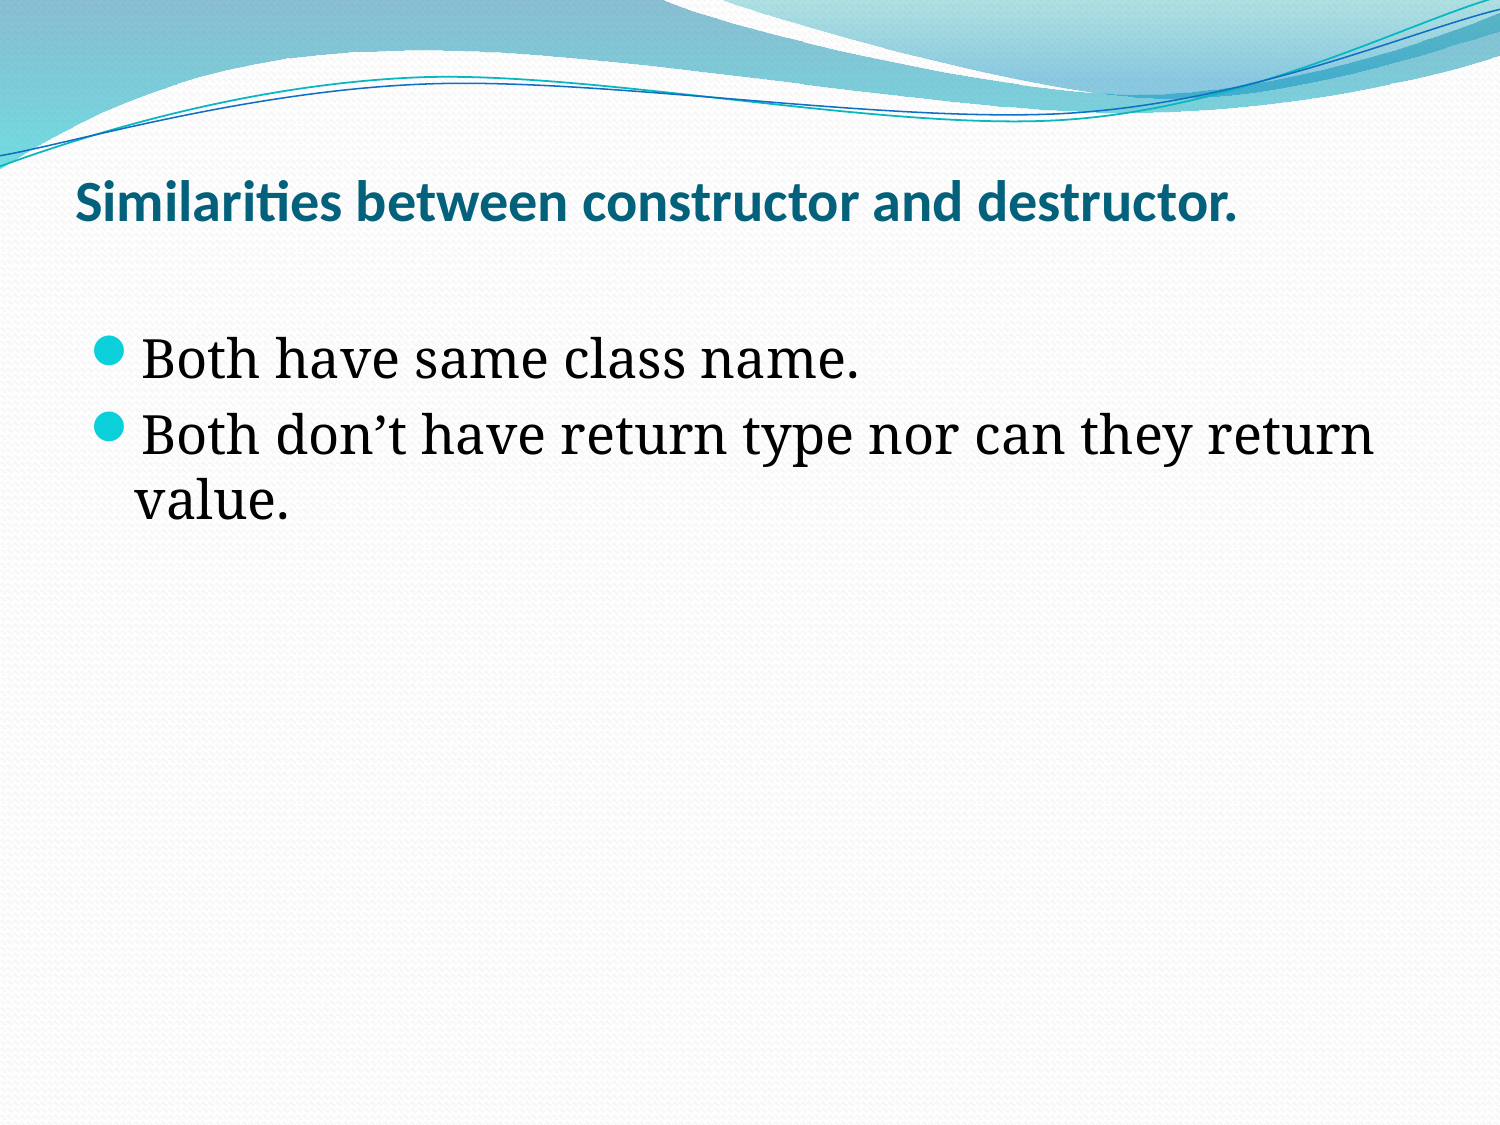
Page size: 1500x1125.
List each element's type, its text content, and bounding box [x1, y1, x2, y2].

title Similarities between constructor and destructor. [75, 115, 1425, 303]
list Both have same class name. Both don’t have return type nor can they return value. [75, 317, 1425, 1038]
